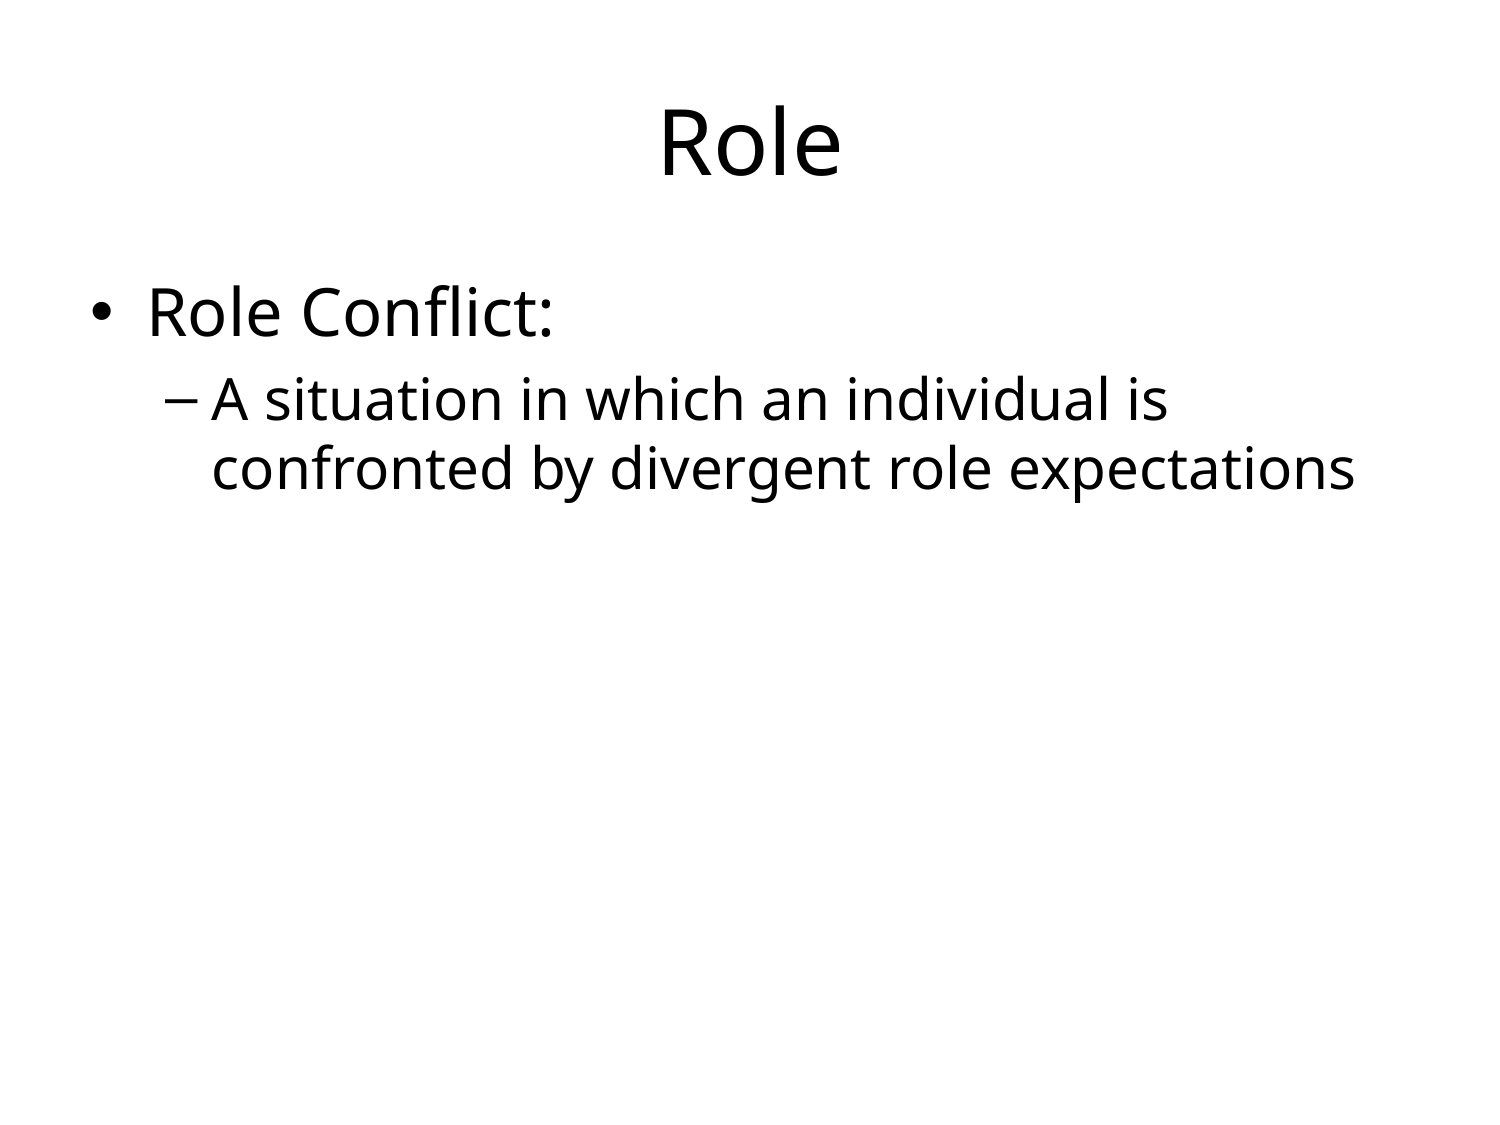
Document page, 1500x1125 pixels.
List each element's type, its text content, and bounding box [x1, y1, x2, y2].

list Role Conflict: A situation in which an individual is confronted by divergent role expectations [75, 262, 1425, 1094]
title Role [75, 45, 1425, 233]
